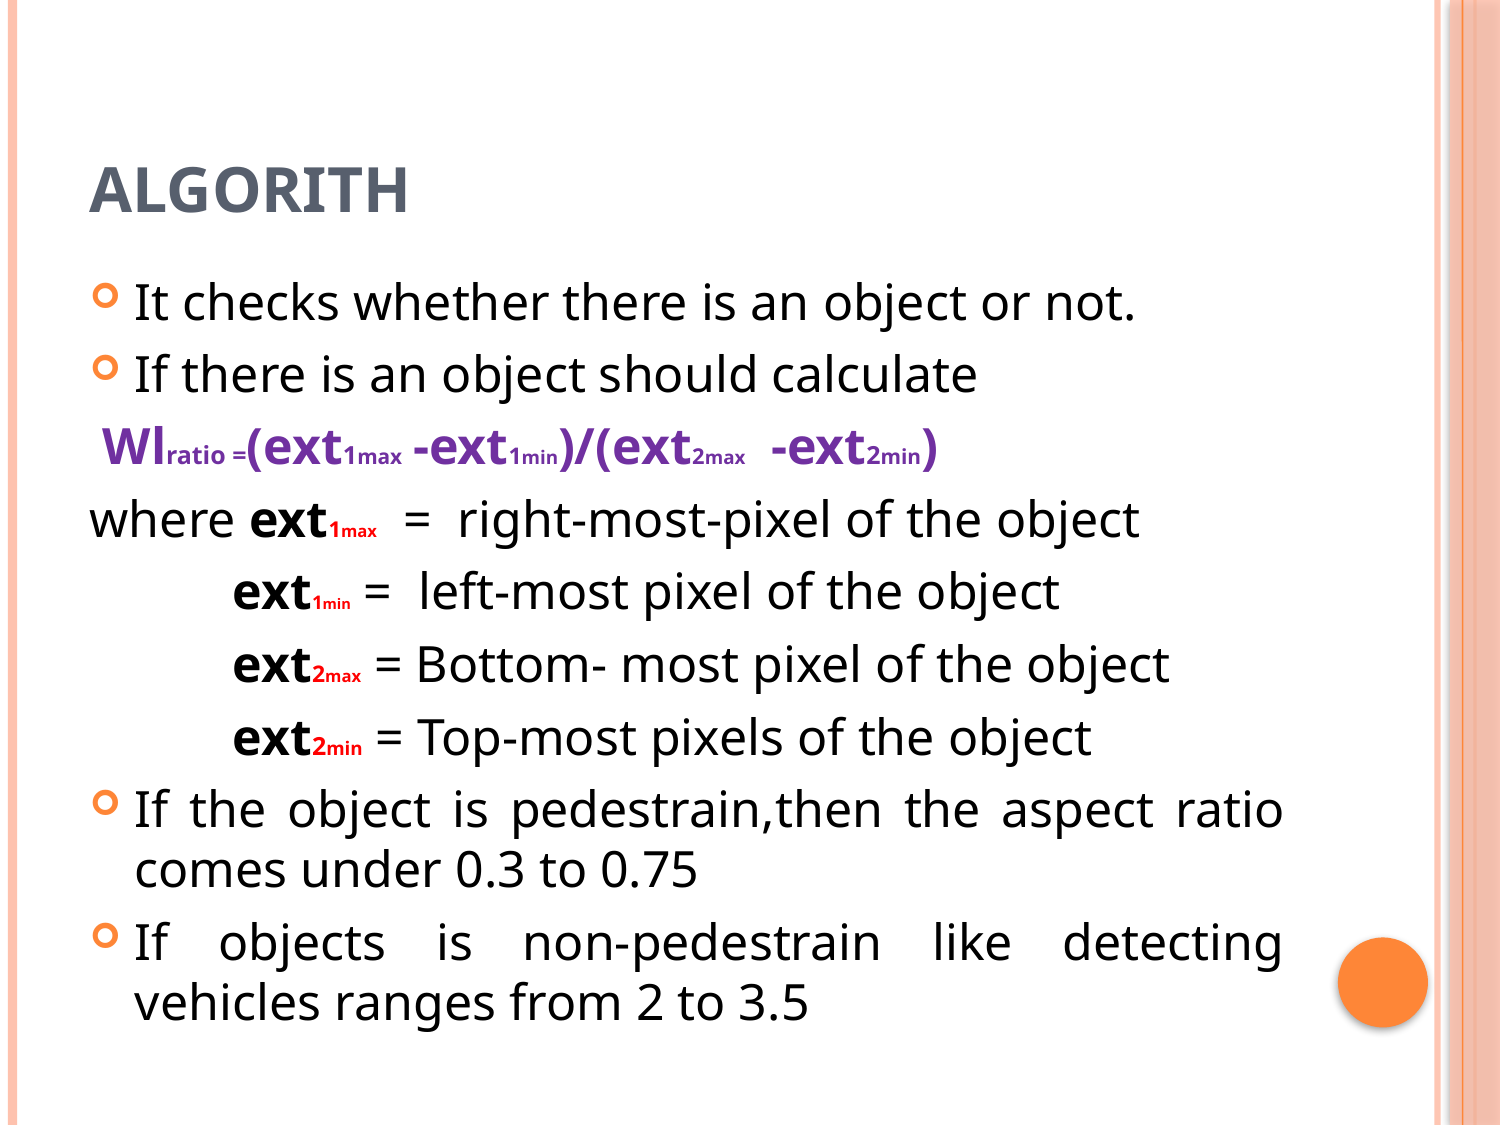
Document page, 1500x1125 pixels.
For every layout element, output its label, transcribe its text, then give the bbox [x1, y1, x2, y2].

title ALGORITH [75, 45, 1300, 233]
list It checks whether there is an object or not. If there is an object should calculate Wlratio =(ext1max -ext1min)/(ext2max -ext2min) where ext1max = right-most-pixel of the object ext1min = left-most pixel of the object ext2max = Bottom- most pixel of the object ext2min = Top-most pixels of the object If the object is pedestrain,then the aspect ratio comes under 0.3 to 0.75 If objects is non-pedestrain like detecting vehicles ranges from 2 to 3.5 [75, 262, 1300, 1062]
